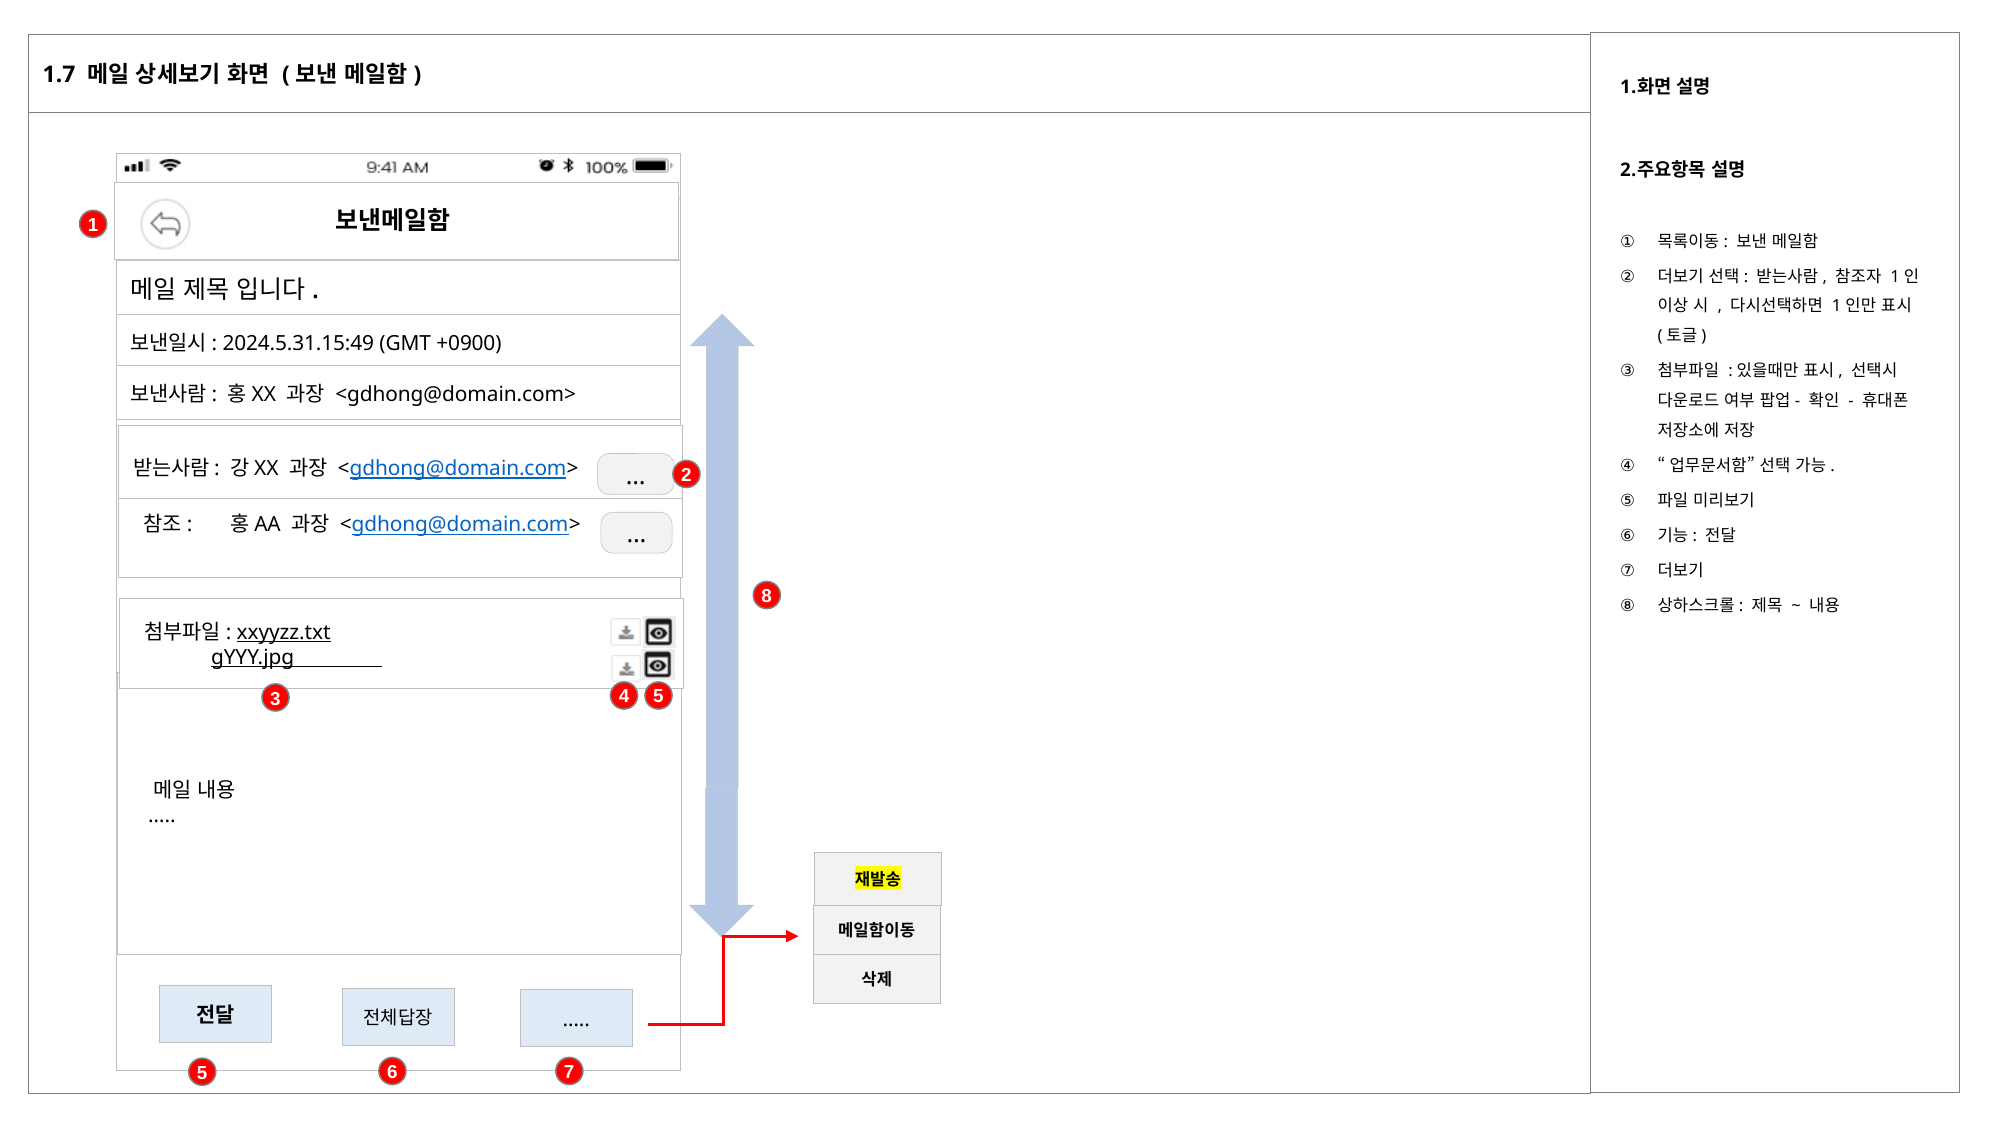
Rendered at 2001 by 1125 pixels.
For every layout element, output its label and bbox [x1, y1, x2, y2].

picture [608, 616, 676, 686]
text_box [27, 32, 1960, 1095]
picture [138, 197, 195, 253]
